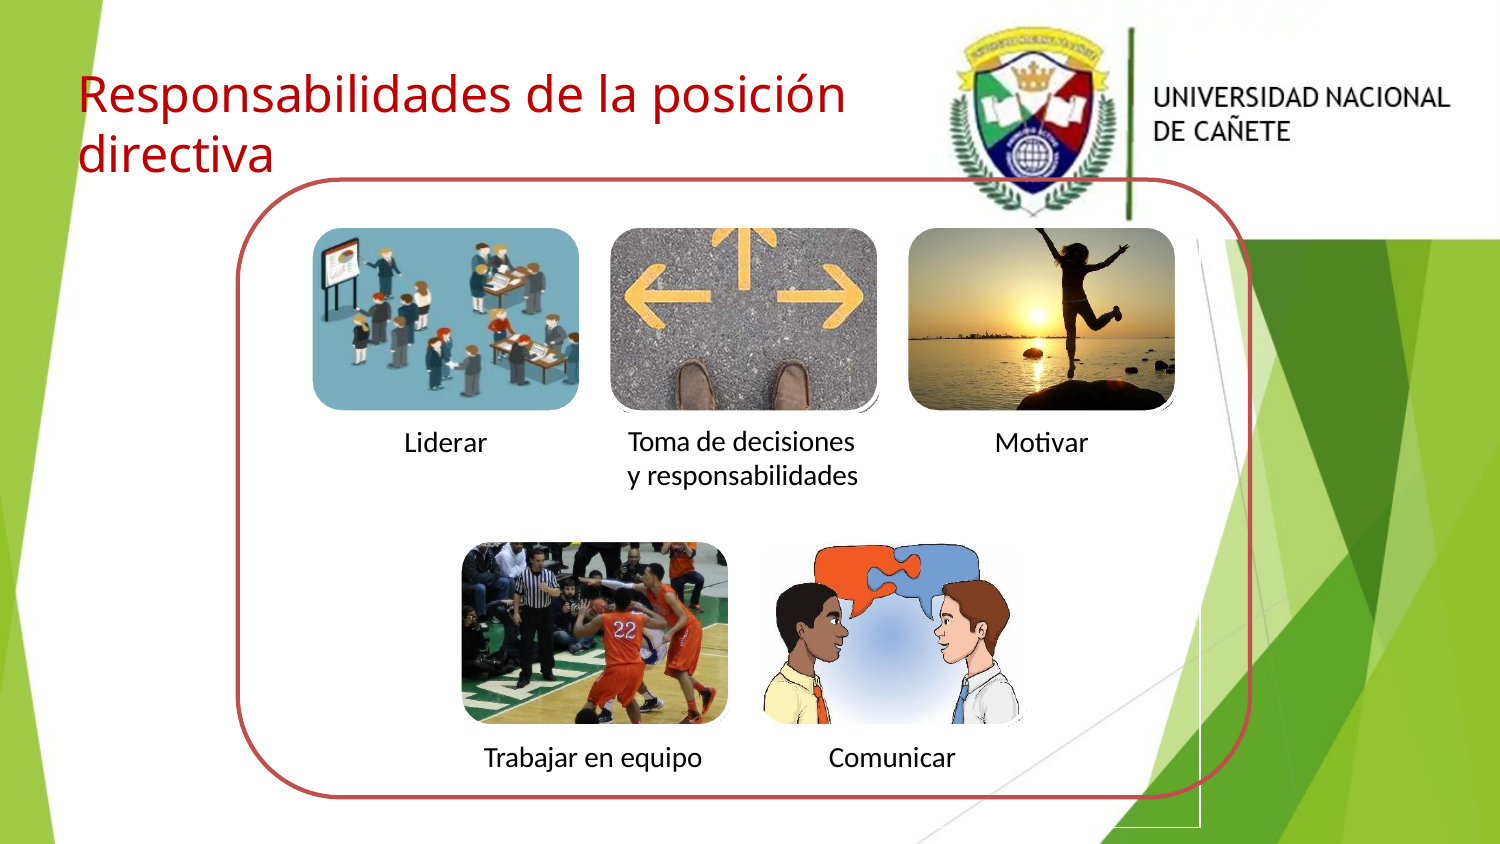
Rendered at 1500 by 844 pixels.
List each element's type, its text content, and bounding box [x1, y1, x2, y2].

title Responsabilidades de la posición directiva [75, 60, 951, 204]
picture [0, 0, 1500, 844]
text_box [234, 176, 1253, 829]
